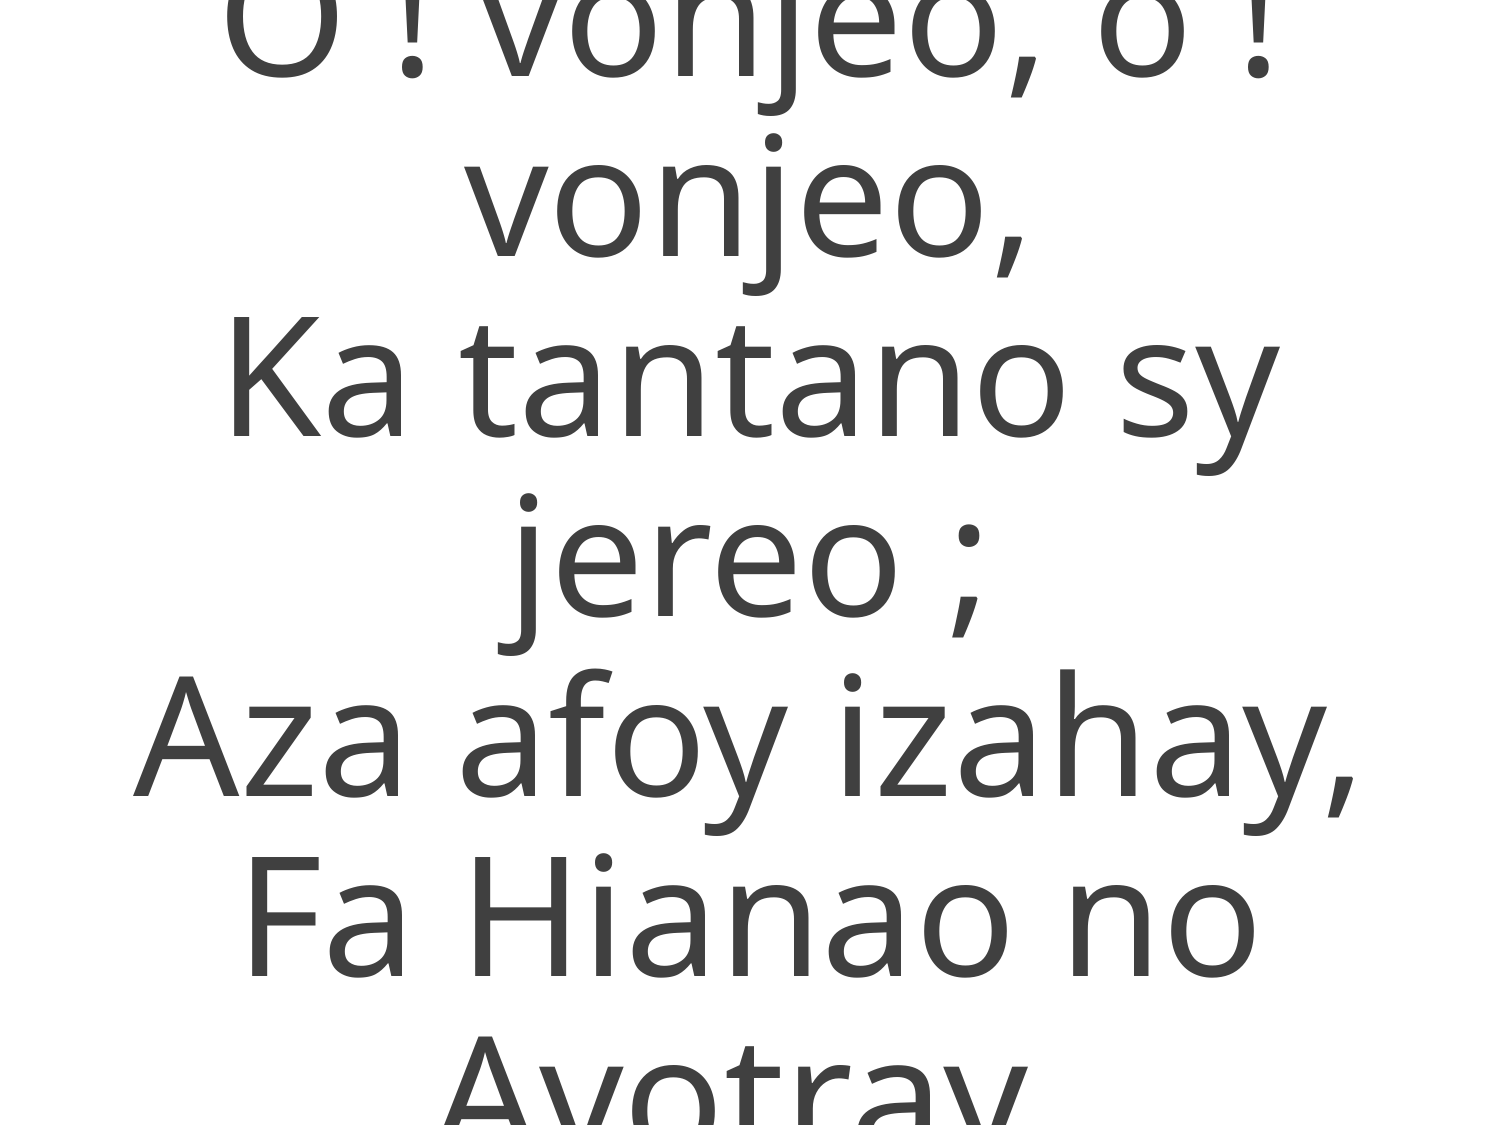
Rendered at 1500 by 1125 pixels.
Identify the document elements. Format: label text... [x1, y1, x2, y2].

title O ! vonjeo, o ! vonjeo, Ka tantano sy jereo ; Aza afoy izahay, Fa Hianao no Avotray. [0, 453, 1500, 672]
